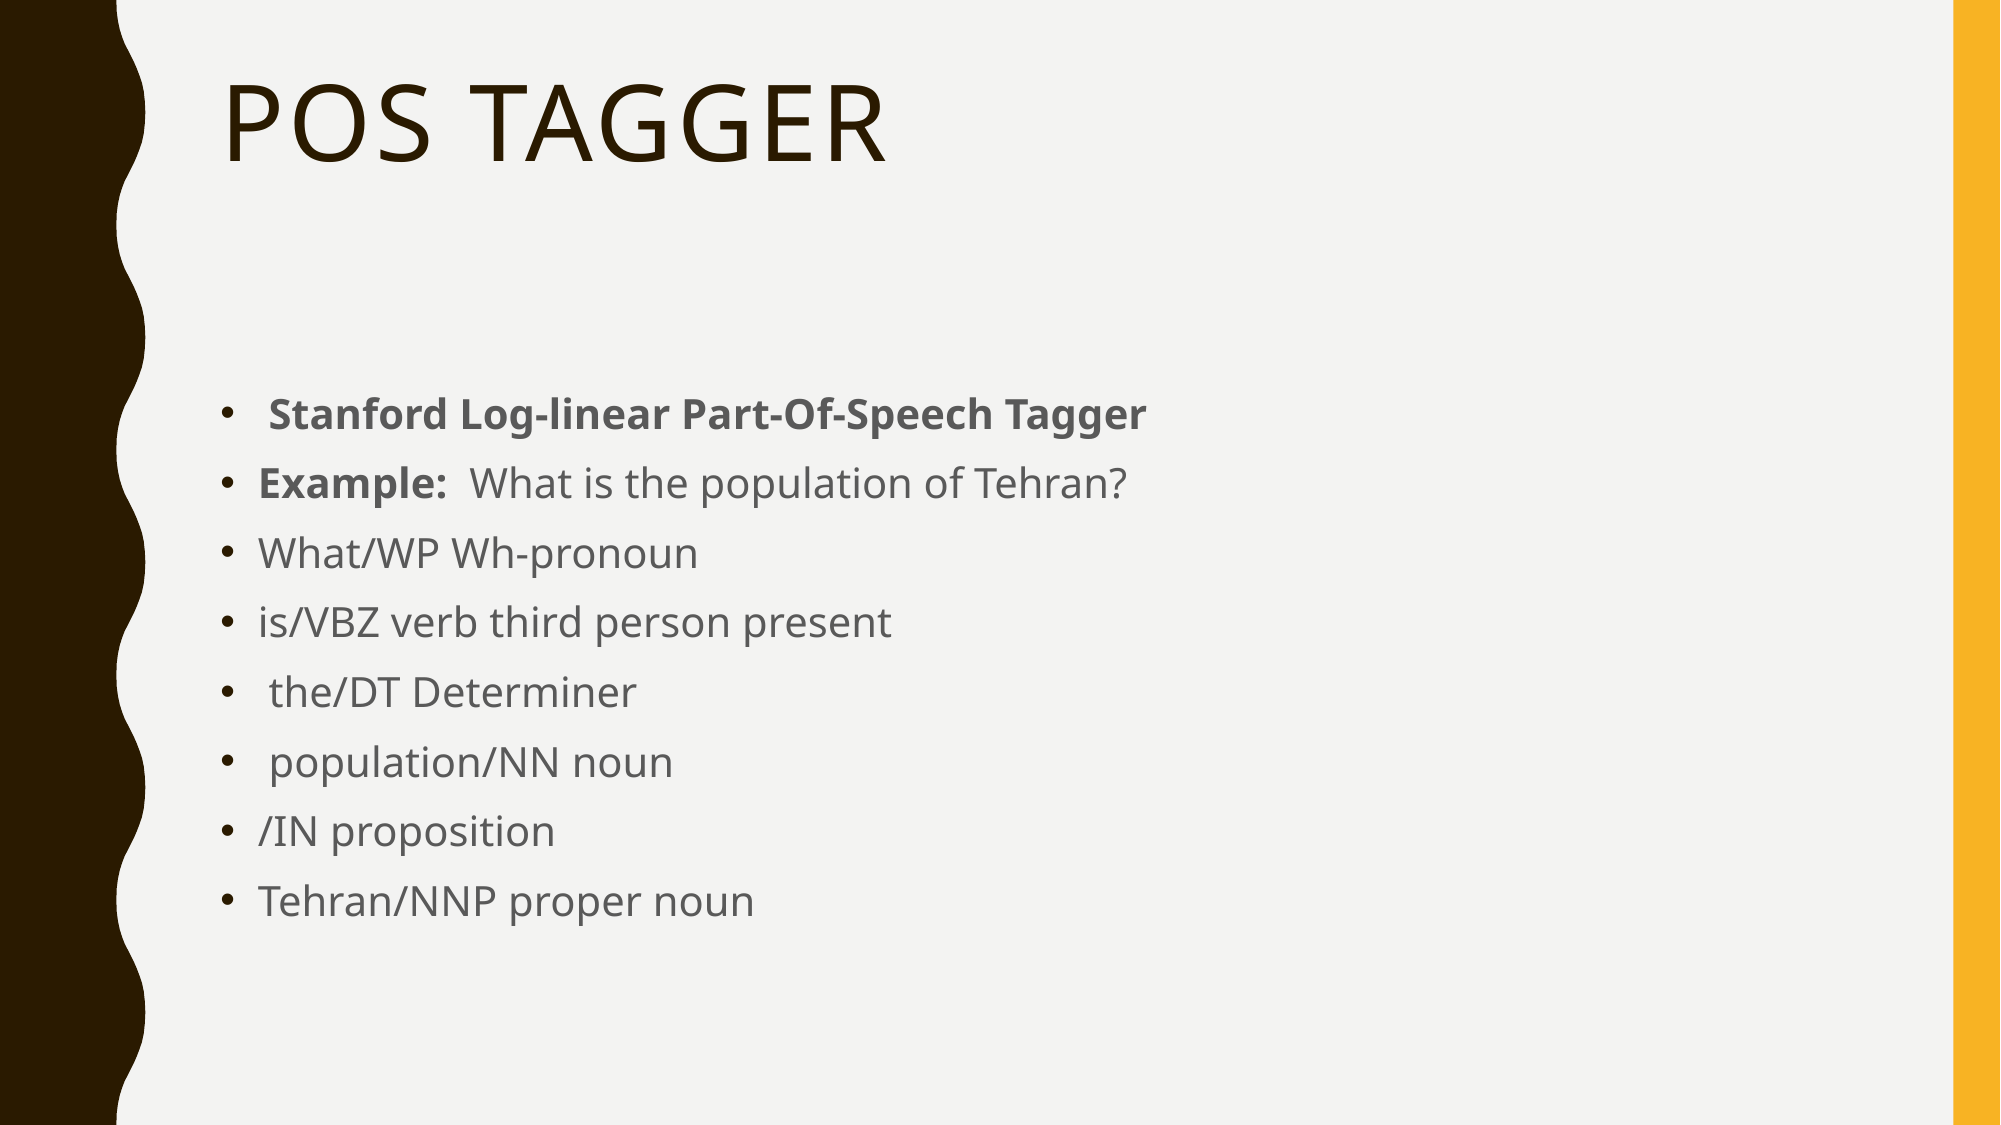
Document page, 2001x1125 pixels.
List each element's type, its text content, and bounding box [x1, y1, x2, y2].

list Stanford Log-linear Part-Of-Speech Tagger Example: What is the population of Tehran? What/WP Wh-pronoun is/VBZ verb third person present the/DT Determiner population/NN noun /IN proposition Tehran/NNP proper noun [205, 375, 1875, 965]
title POS tagger [205, 62, 1875, 308]
